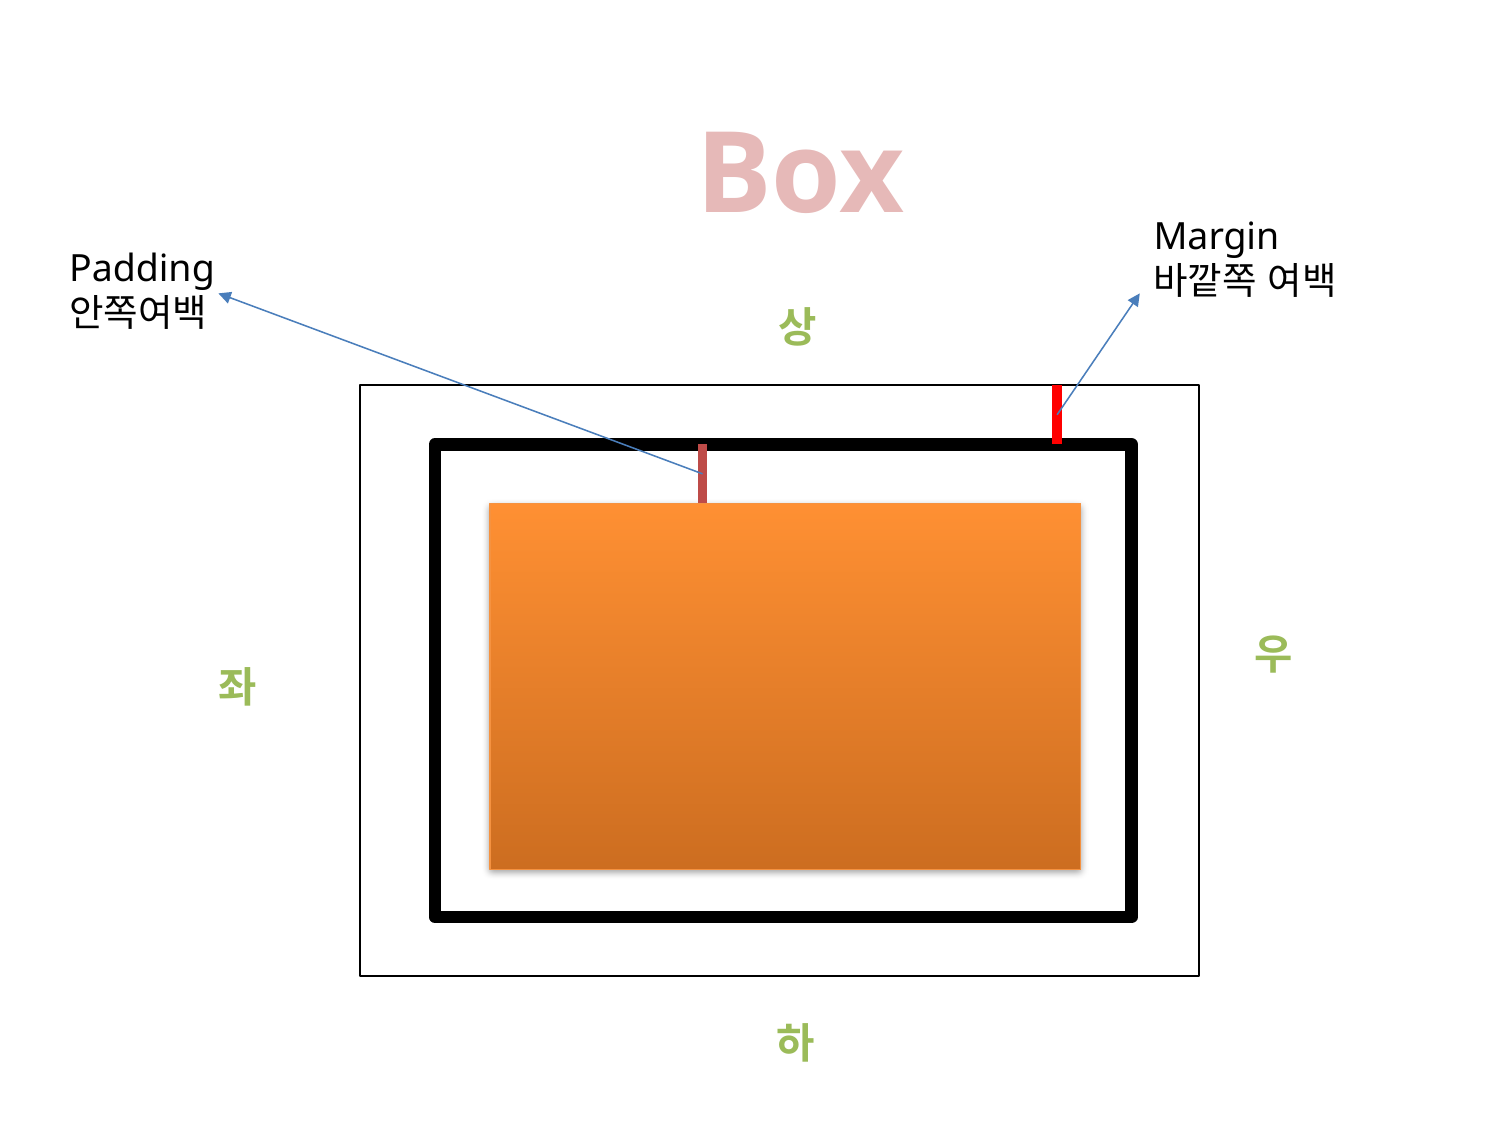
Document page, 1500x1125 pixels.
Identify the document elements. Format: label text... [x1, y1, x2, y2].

text_box Margin 바깥쪽 여백 [1138, 205, 1500, 310]
text_box [358, 383, 1201, 978]
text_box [1056, 293, 1140, 416]
text_box Box [681, 92, 920, 243]
text_box Padding 안쪽여백 [54, 236, 464, 342]
text_box 좌 [180, 653, 296, 719]
text_box 하 [761, 1009, 831, 1075]
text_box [218, 293, 703, 475]
text_box 우 [1239, 620, 1308, 686]
text_box 상 [763, 293, 833, 359]
